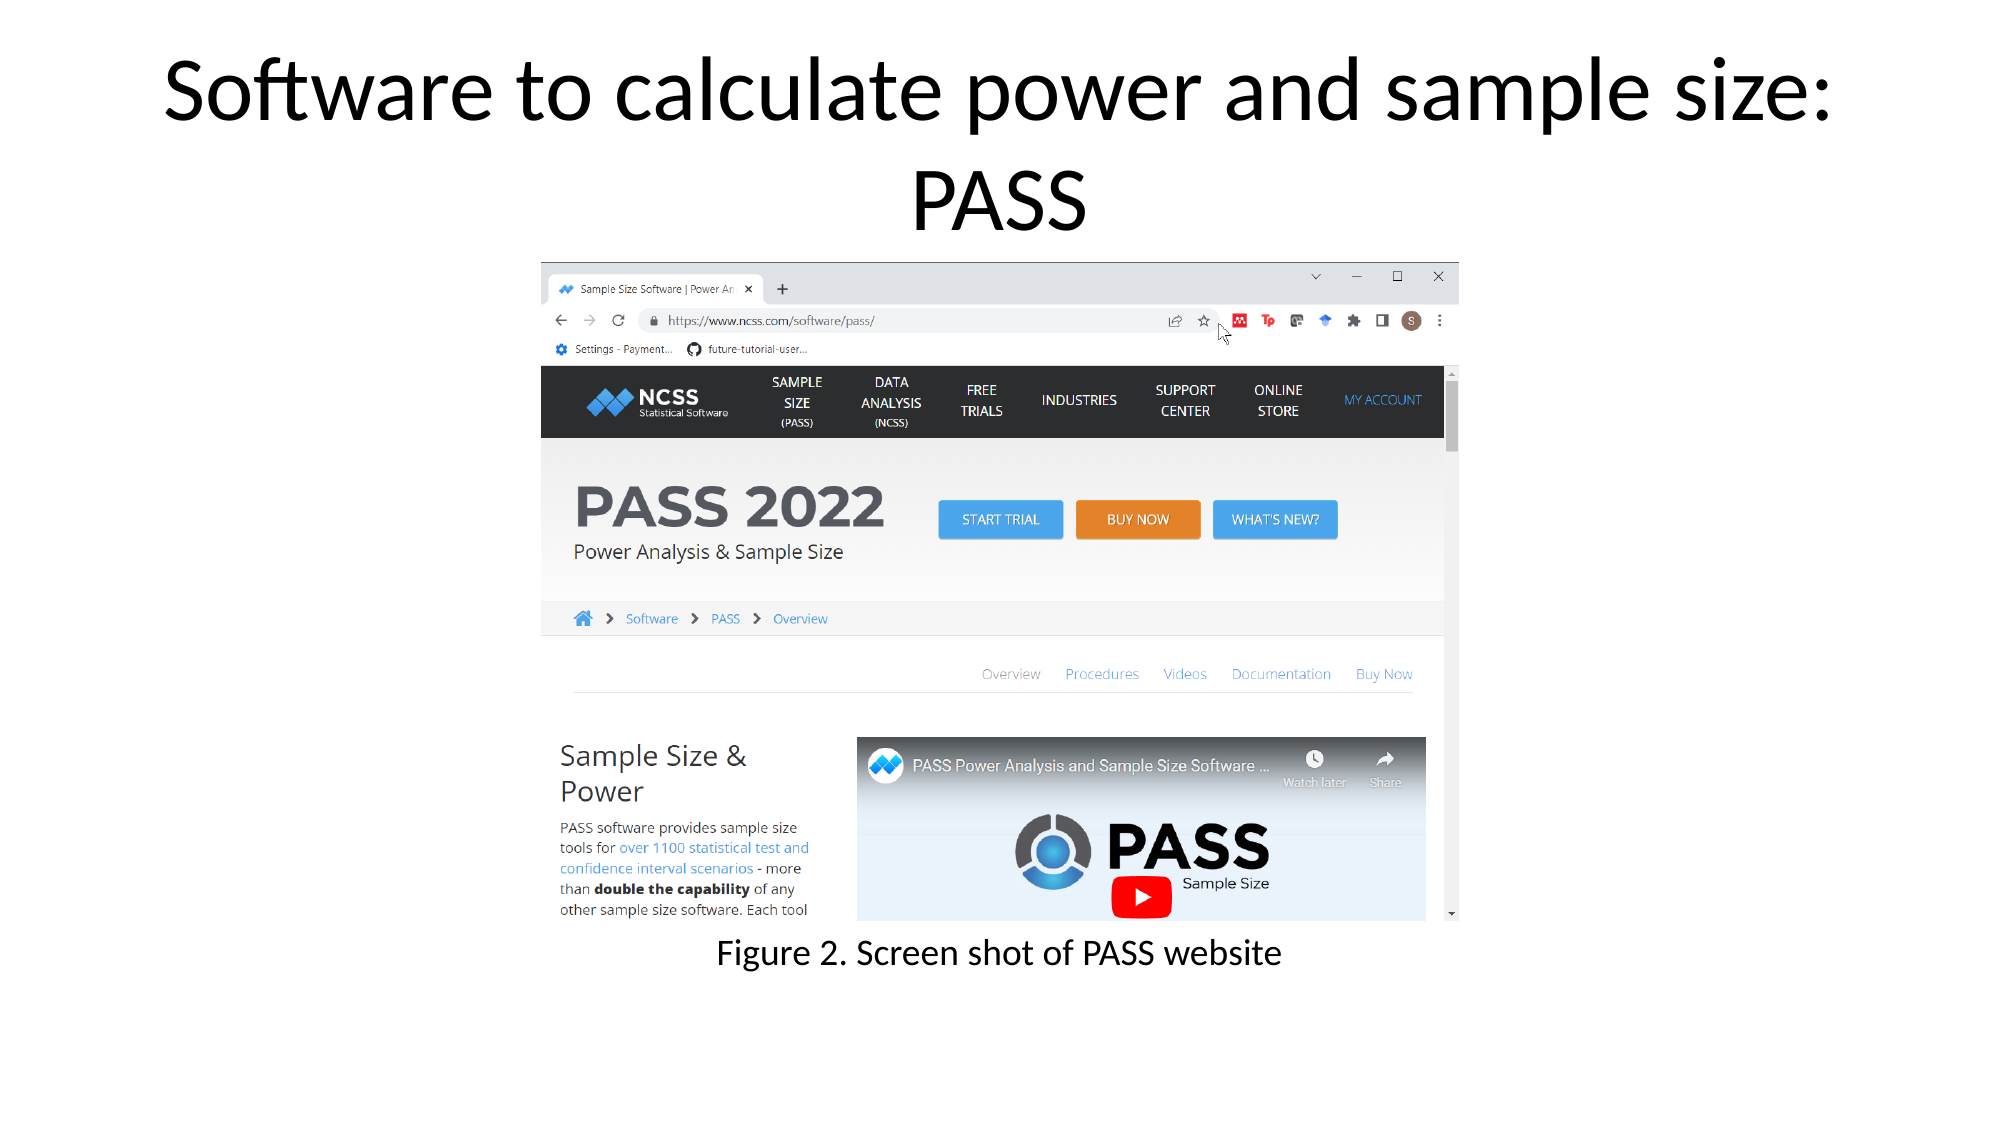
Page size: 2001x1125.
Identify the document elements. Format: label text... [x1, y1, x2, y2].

title Software to calculate power and sample size: PASS [99, 45, 1900, 233]
picture [541, 262, 1459, 921]
text_box Figure 2. Screen shot of PASS website [99, 920, 1900, 1005]
